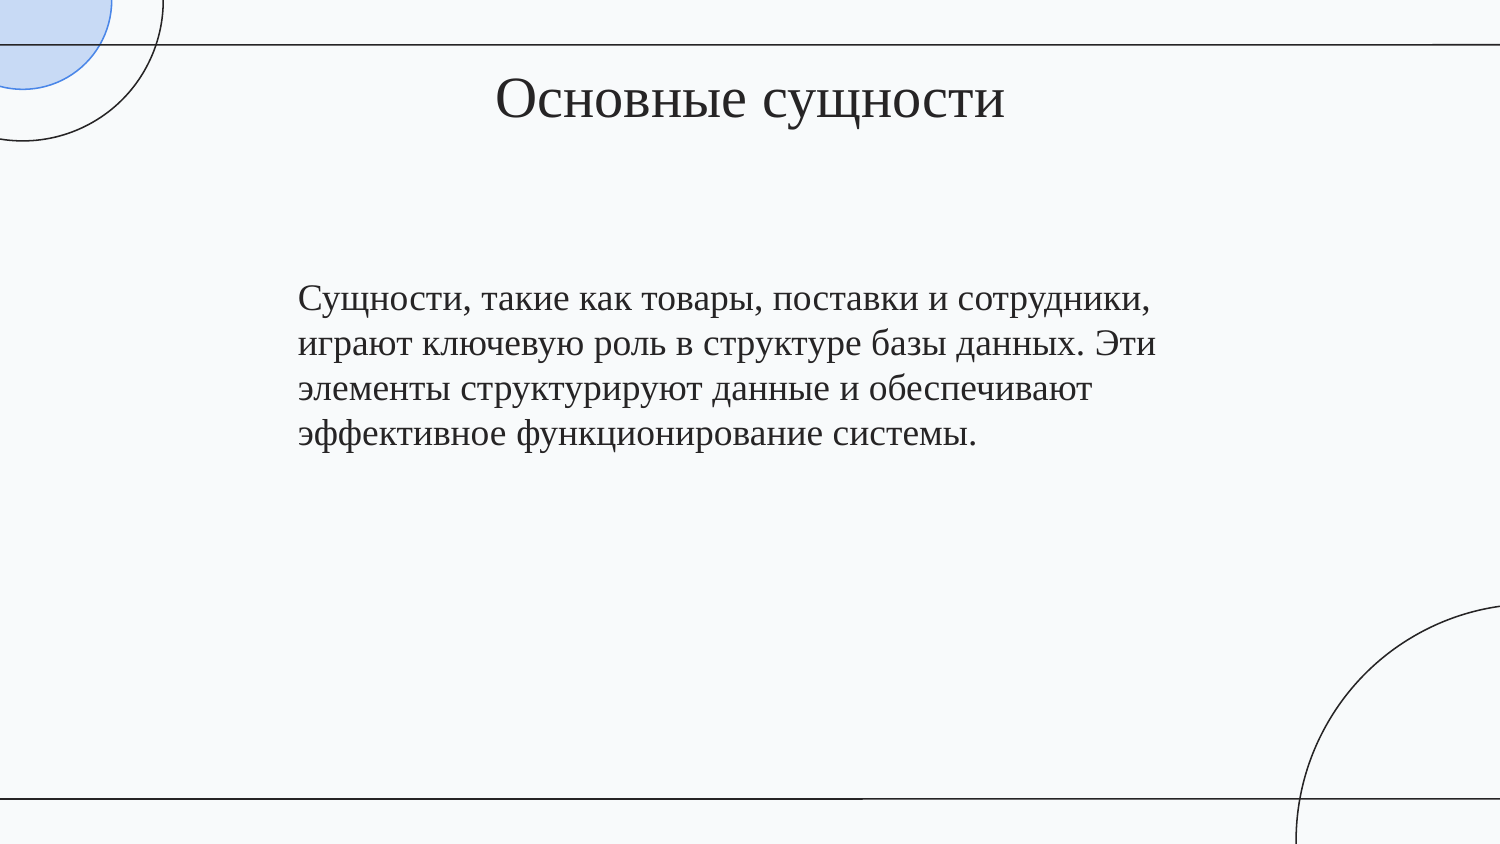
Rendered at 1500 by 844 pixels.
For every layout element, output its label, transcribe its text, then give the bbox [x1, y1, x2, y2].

subtitle Сущности, такие как товары, поставки и сотрудники, играют ключевую роль в структуре базы данных. Эти элементы структурируют данные и обеспечивают эффективное функционирование системы. [282, 257, 1218, 655]
title Основные сущности [118, 43, 1383, 144]
